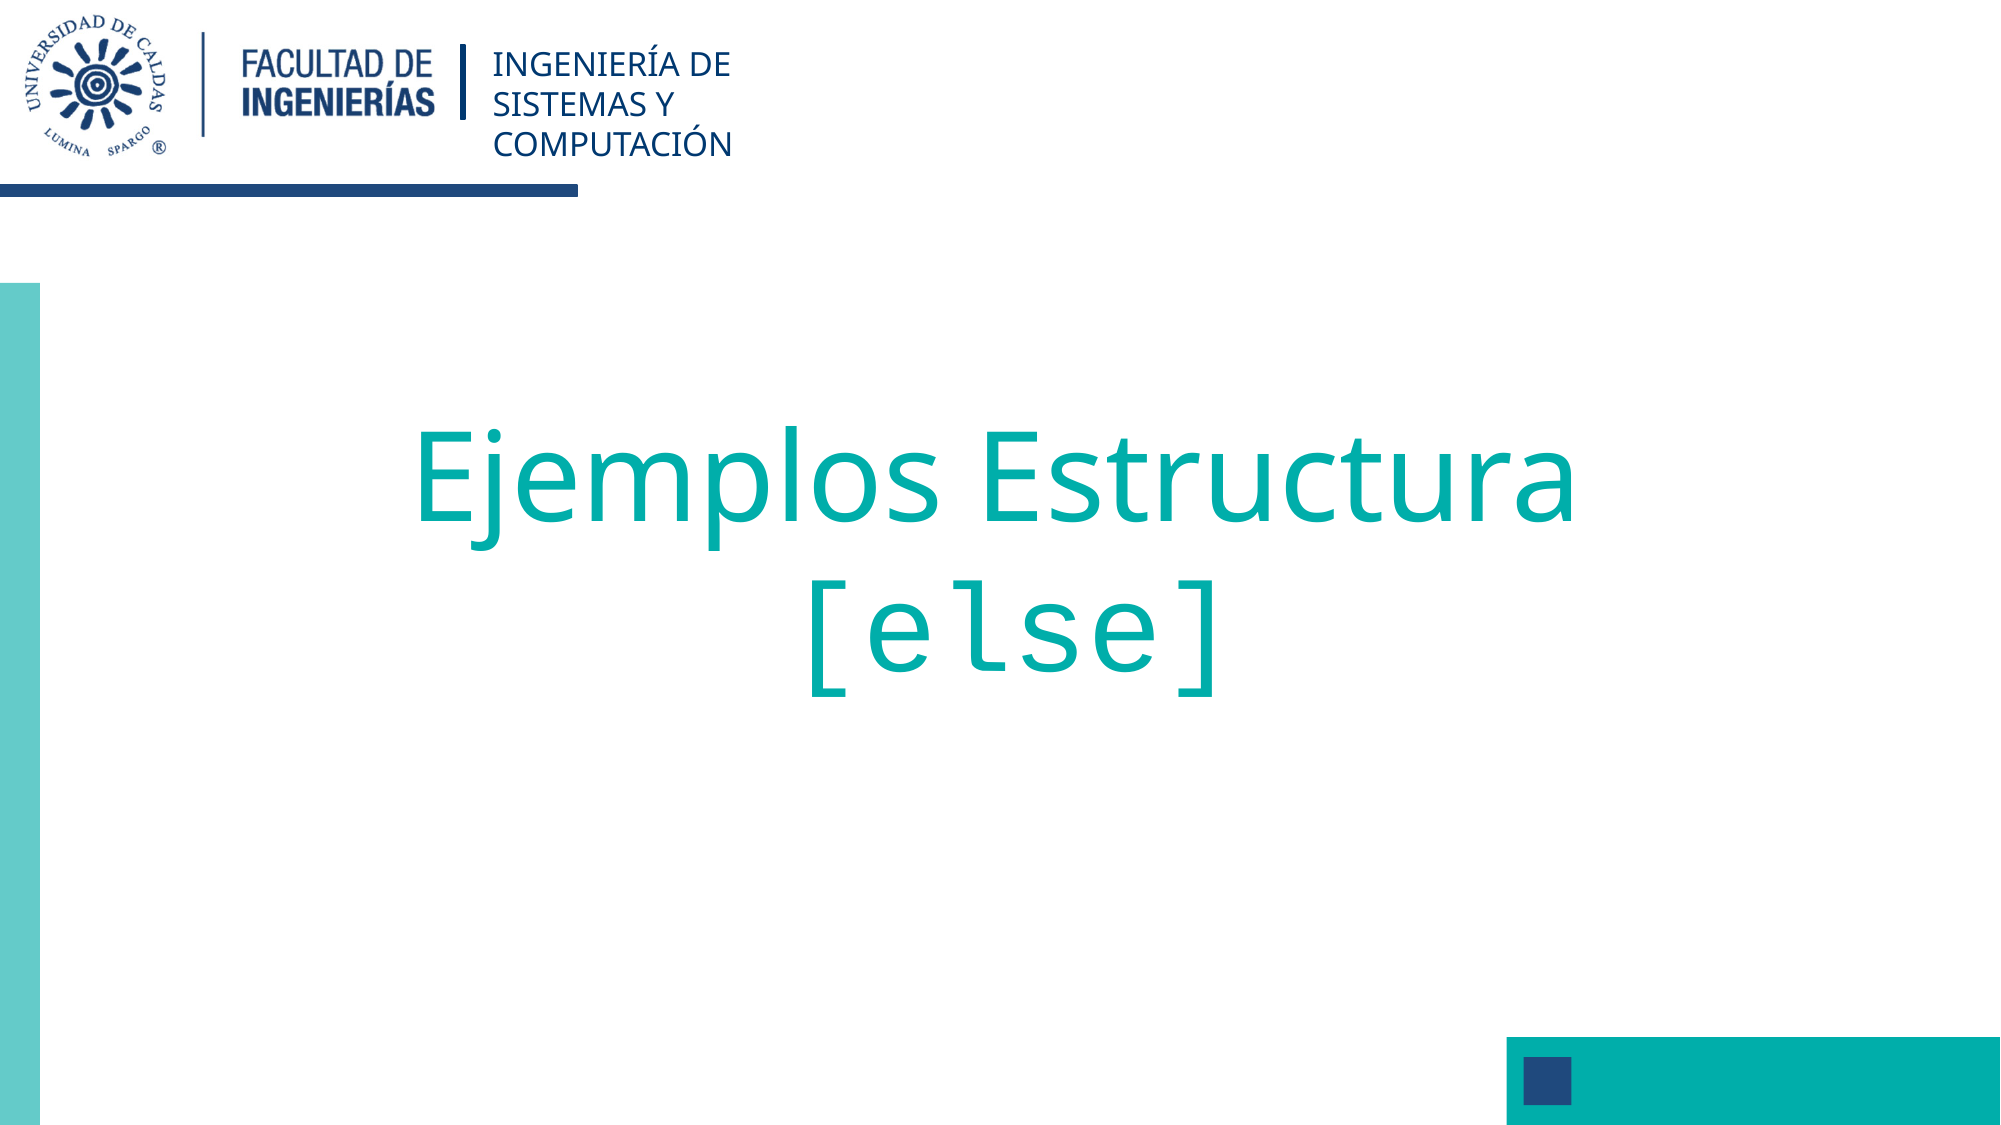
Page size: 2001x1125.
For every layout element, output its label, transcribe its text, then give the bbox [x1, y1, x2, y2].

picture [0, 0, 464, 173]
text_box [0, 282, 40, 1125]
text_box [1523, 1057, 1572, 1106]
text_box INGENIERÍA DE SISTEMAS Y COMPUTACIÓN [477, 28, 841, 179]
text_box [0, 184, 578, 197]
title Ejemplos Estructura [else] [281, 396, 1743, 697]
text_box [1506, 1037, 2000, 1125]
